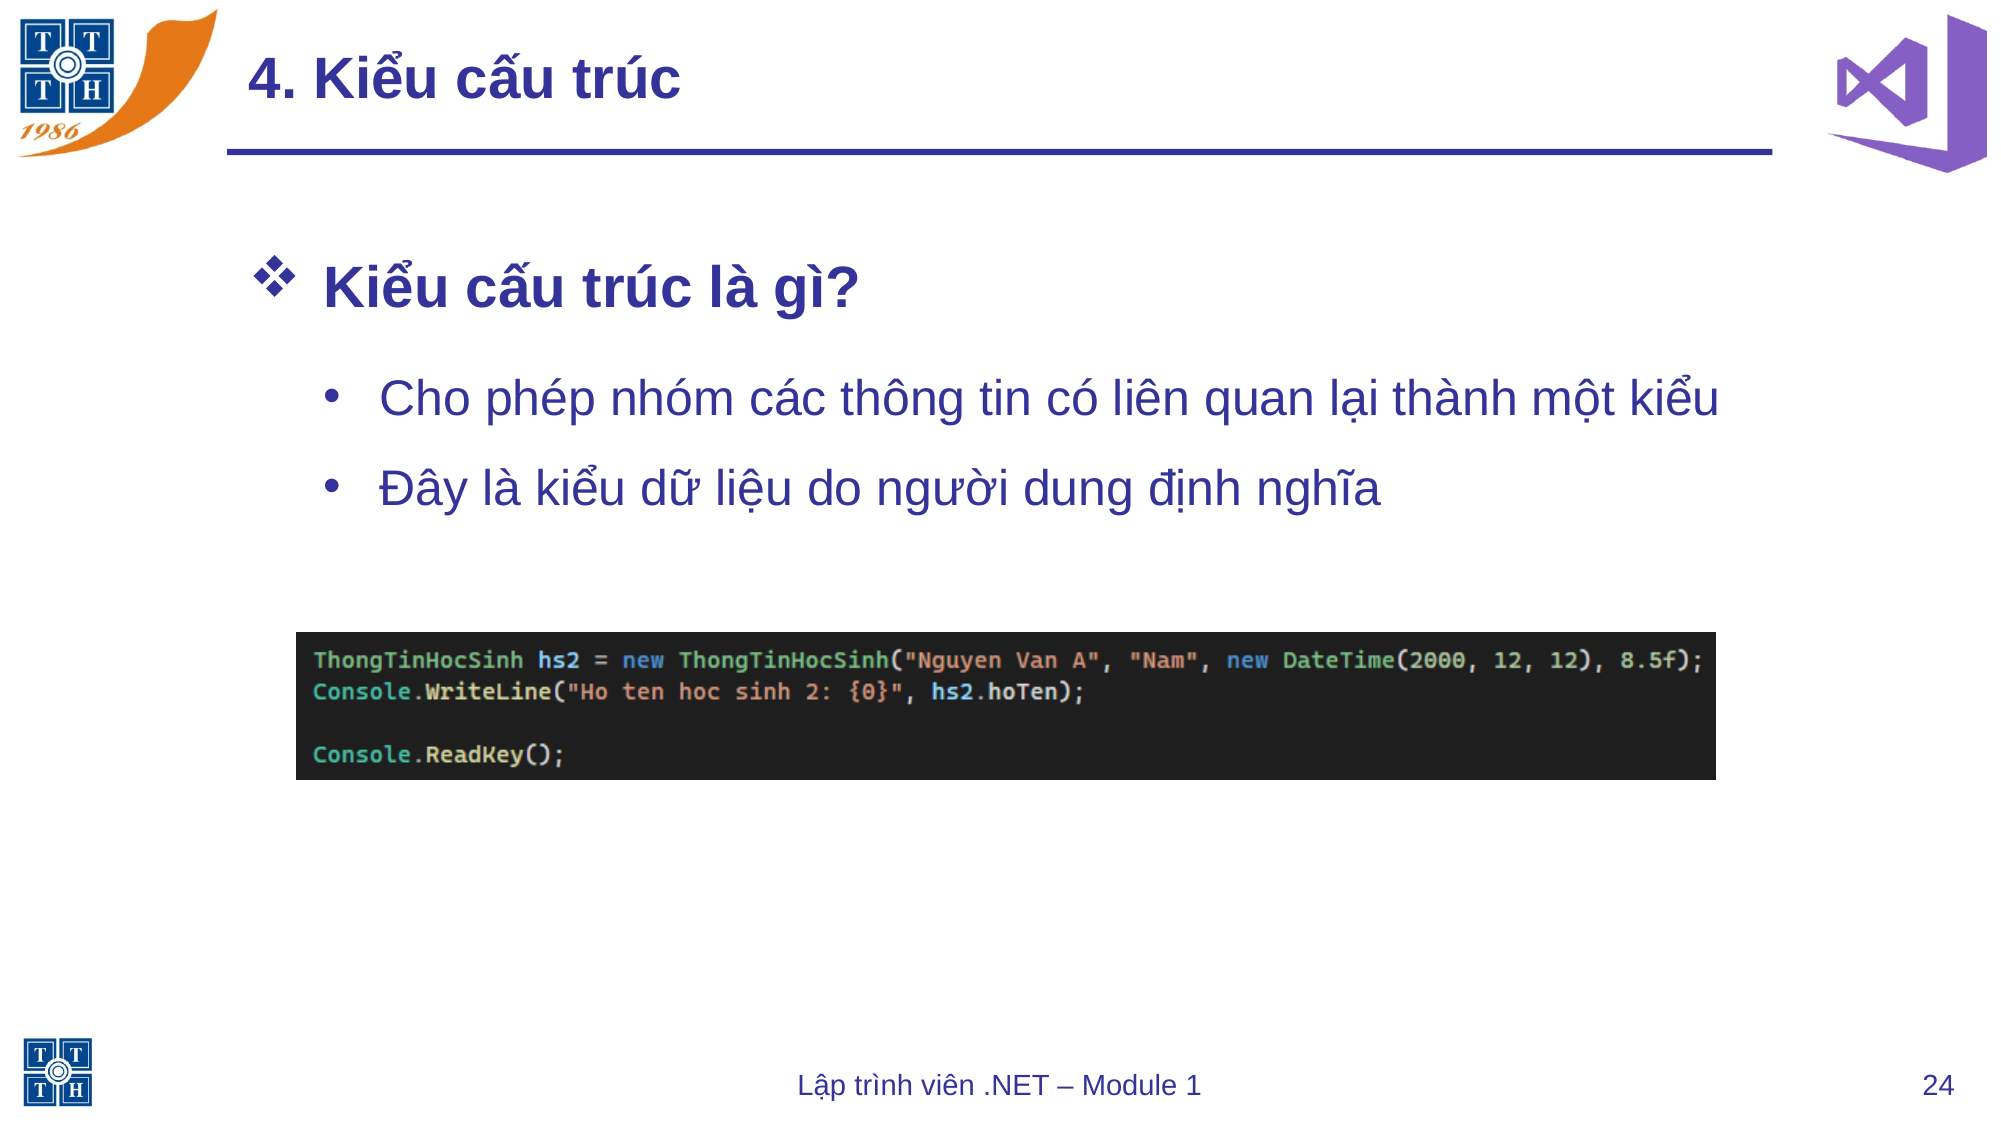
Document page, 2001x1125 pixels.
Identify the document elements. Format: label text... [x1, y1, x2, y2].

picture [16, 7, 219, 158]
text_box Kiểu cấu trúc là gì? Cho phép nhóm các thông tin có liên quan lại thành một kiểu Đây là kiểu dữ liệu do người dung định nghĩa [233, 206, 1778, 523]
title 4. Kiểu cấu trúc [233, 40, 1796, 126]
picture [1827, 14, 1987, 173]
picture [296, 632, 1716, 780]
picture [23, 1037, 93, 1107]
